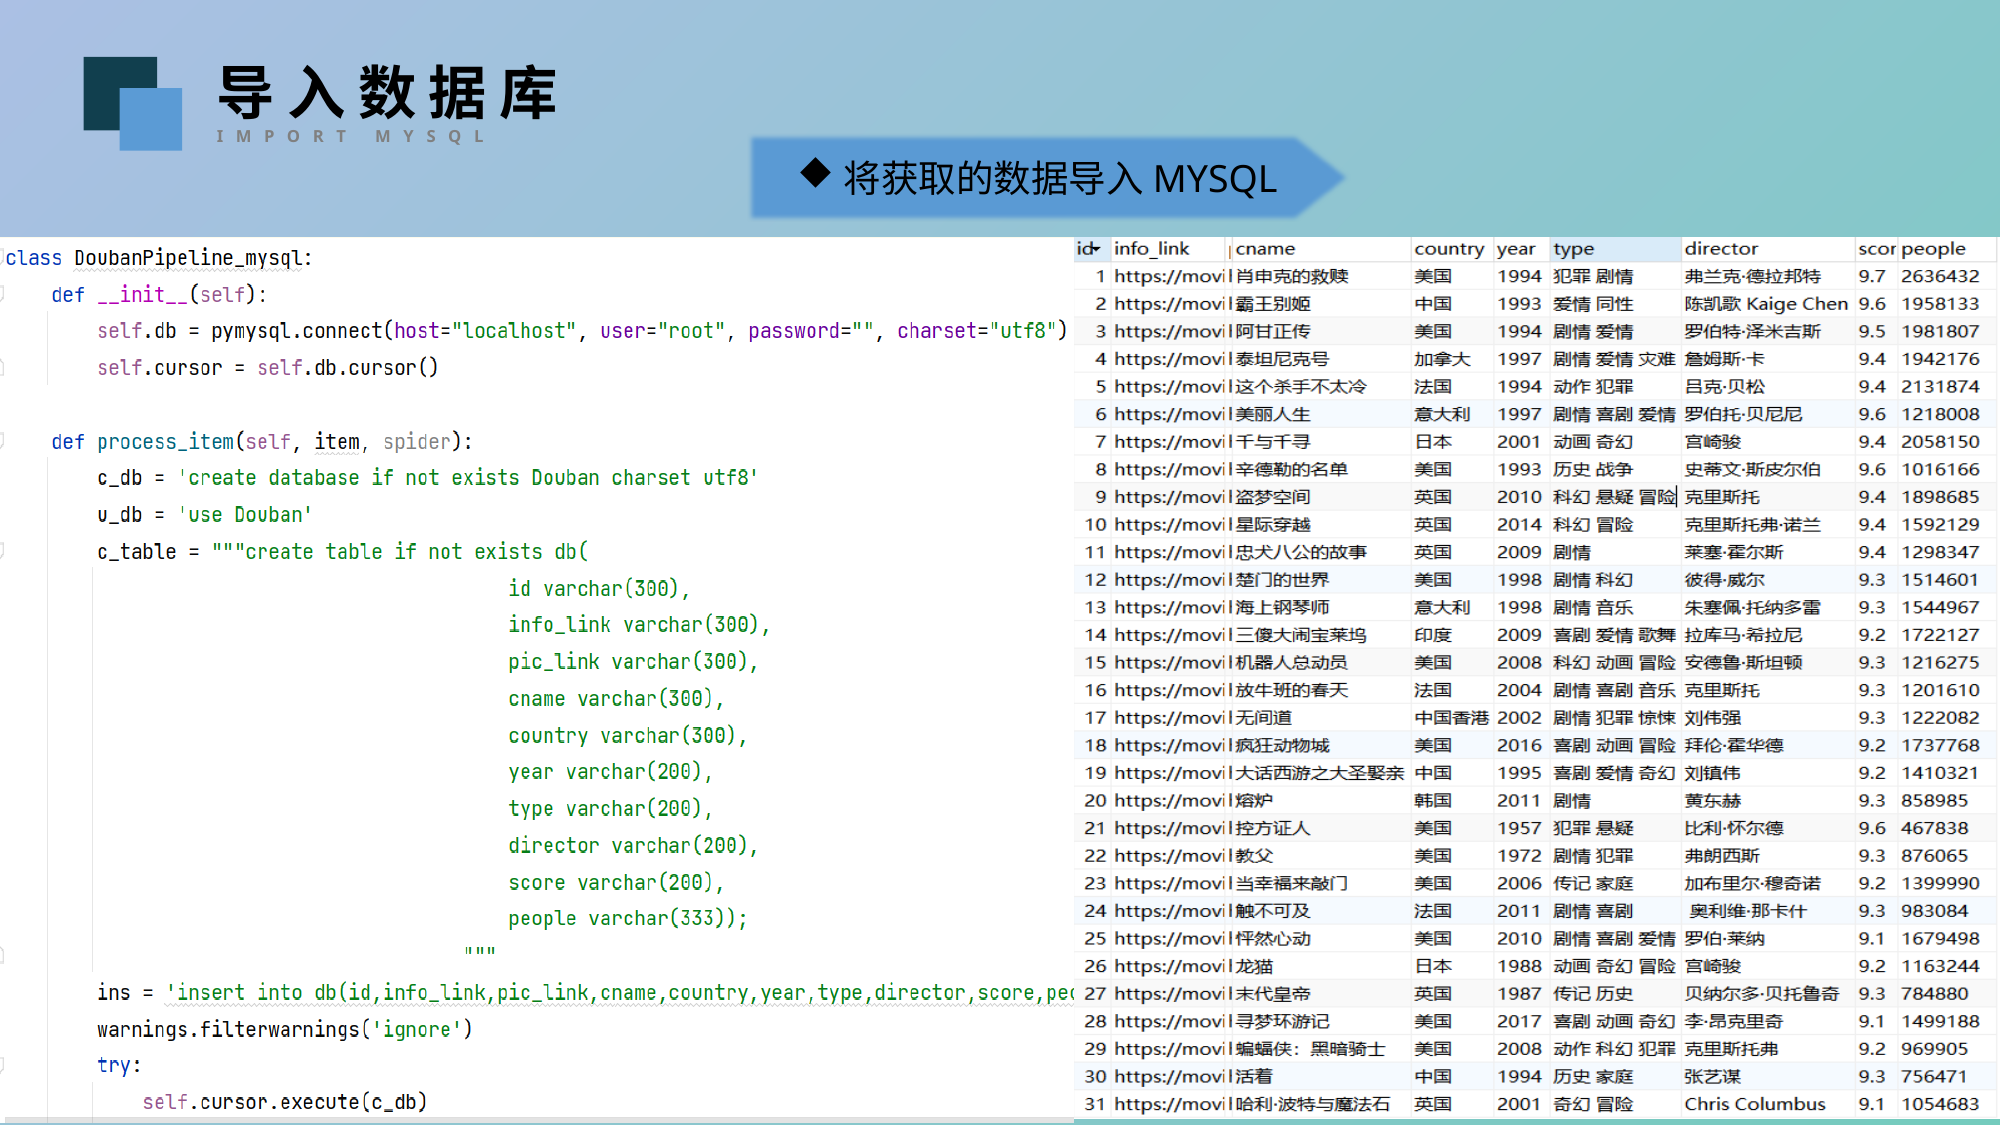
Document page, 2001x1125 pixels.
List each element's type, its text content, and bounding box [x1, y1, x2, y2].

text_box 将获取的数据导入MYSQL [756, 142, 1340, 214]
picture [0, 237, 2000, 1125]
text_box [83, 48, 580, 155]
